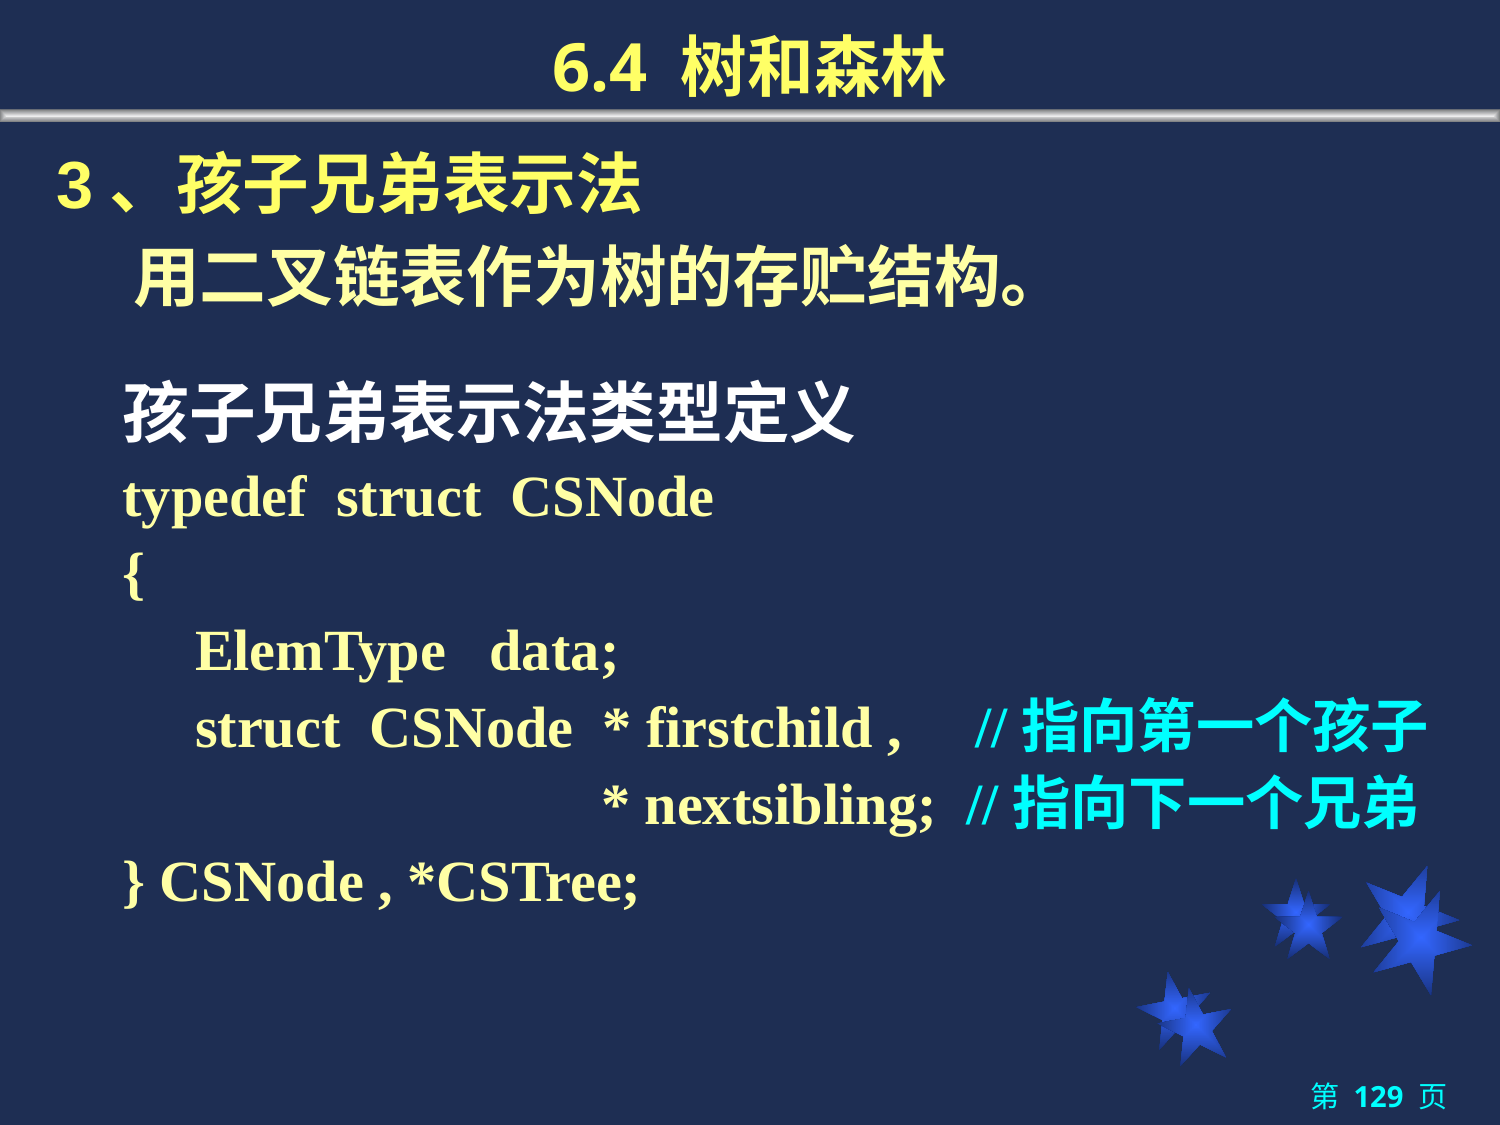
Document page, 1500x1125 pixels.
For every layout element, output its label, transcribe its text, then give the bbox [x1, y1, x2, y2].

list 3、孩子兄弟表示法 用二叉链表作为树的存贮结构。 [40, 133, 1452, 334]
text_box 孩子兄弟表示法类型定义 typedef struct CSNode { ElemType data; struct CSNode * firstchild , //指向第一个孩子 * nextsibling; //指向下一个兄弟 } CSNode , *CSTree; [107, 355, 1478, 921]
title 6.4 树和森林 [0, 0, 1500, 113]
slide_number 第 129 页 [1067, 1070, 1463, 1125]
